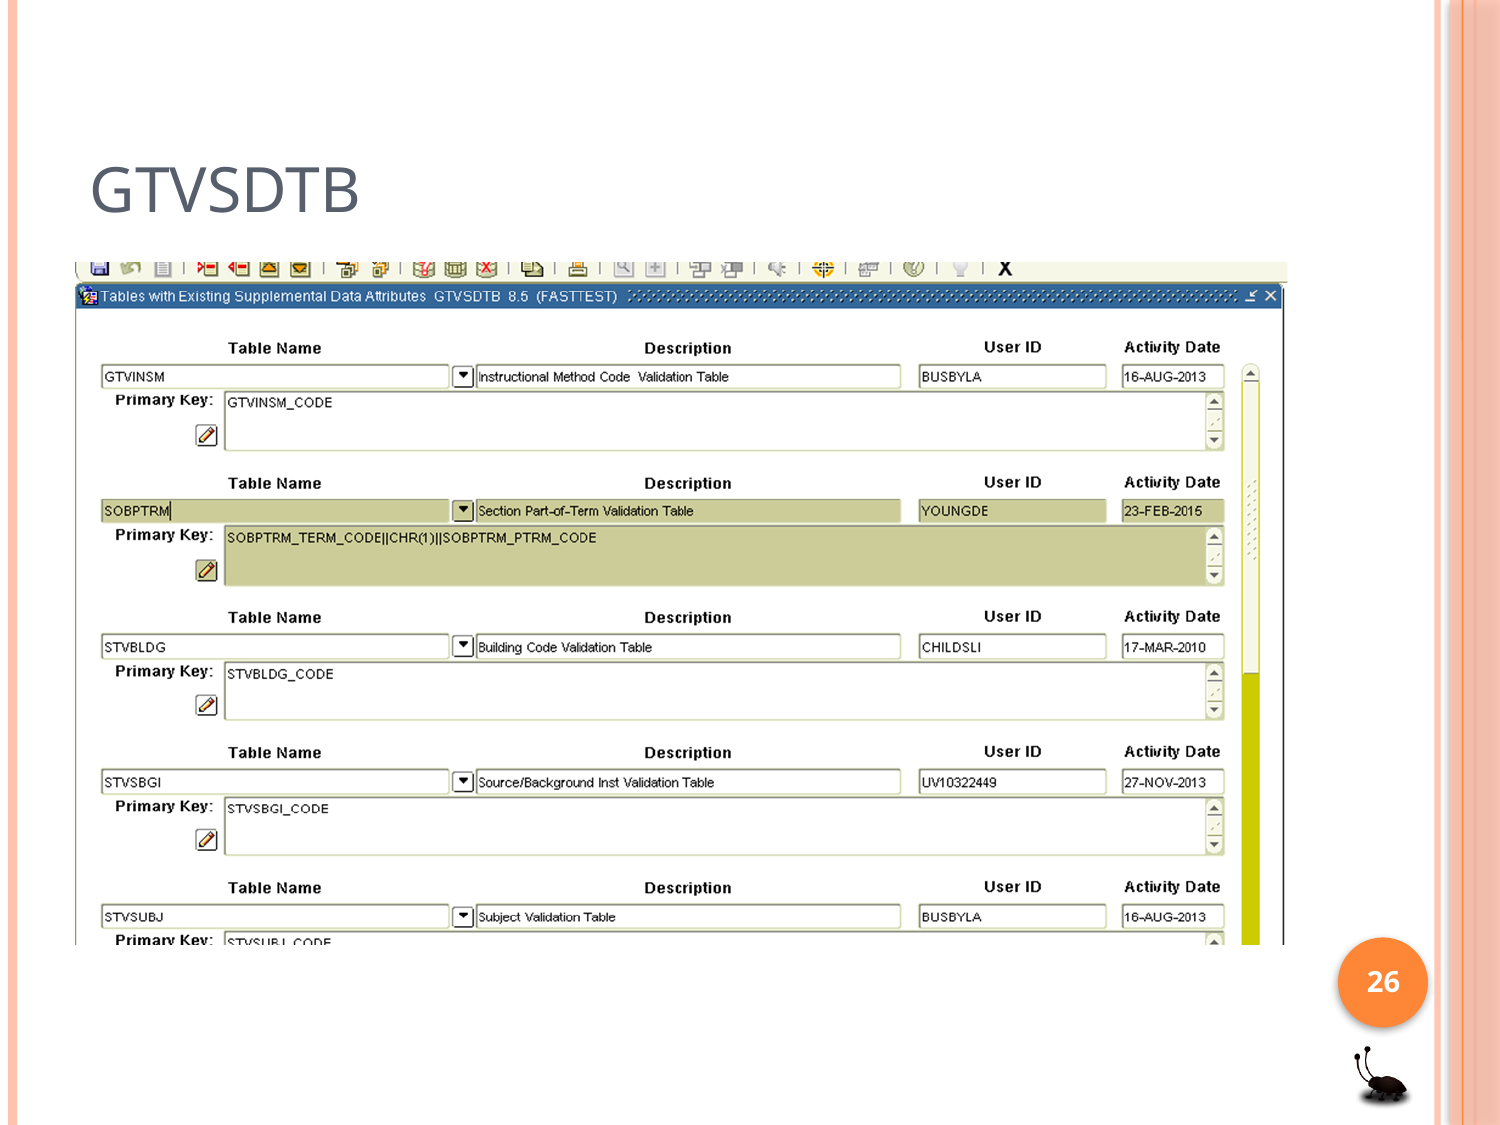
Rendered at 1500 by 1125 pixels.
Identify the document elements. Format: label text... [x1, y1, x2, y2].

picture [74, 261, 1288, 946]
title GTVSDTB [75, 45, 1300, 233]
picture [1350, 1044, 1416, 1111]
slide_number 26 [1333, 940, 1434, 1027]
